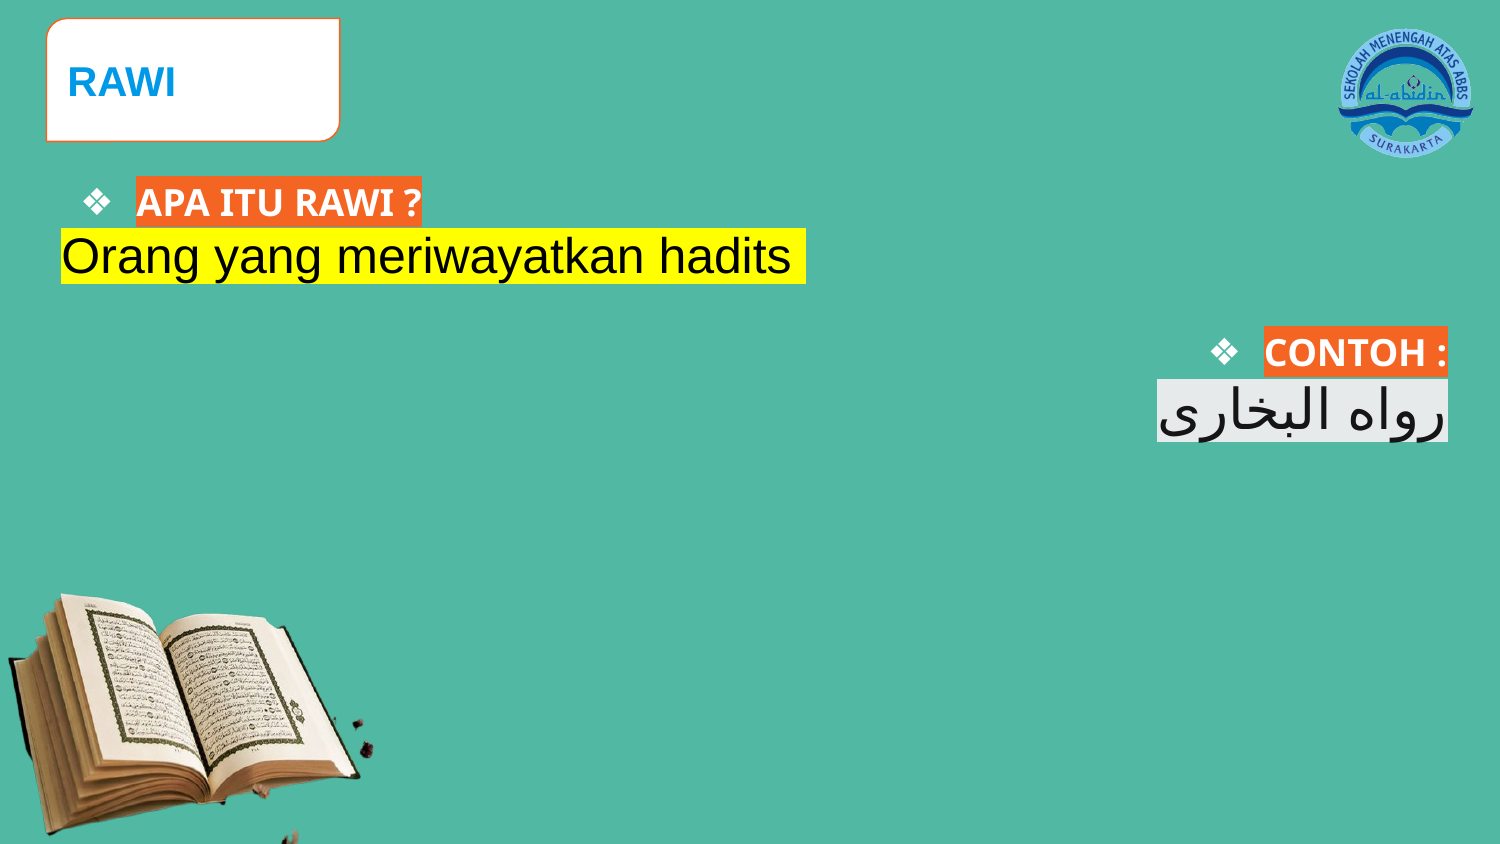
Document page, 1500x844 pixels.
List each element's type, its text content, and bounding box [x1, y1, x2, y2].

title APA ITU RAWI ? Orang yang meriwayatkan hadits CONTOH : رواه البخارى [46, 163, 1463, 607]
picture [0, 585, 449, 844]
picture [1331, 18, 1481, 168]
text_box RAWI [46, 18, 340, 142]
